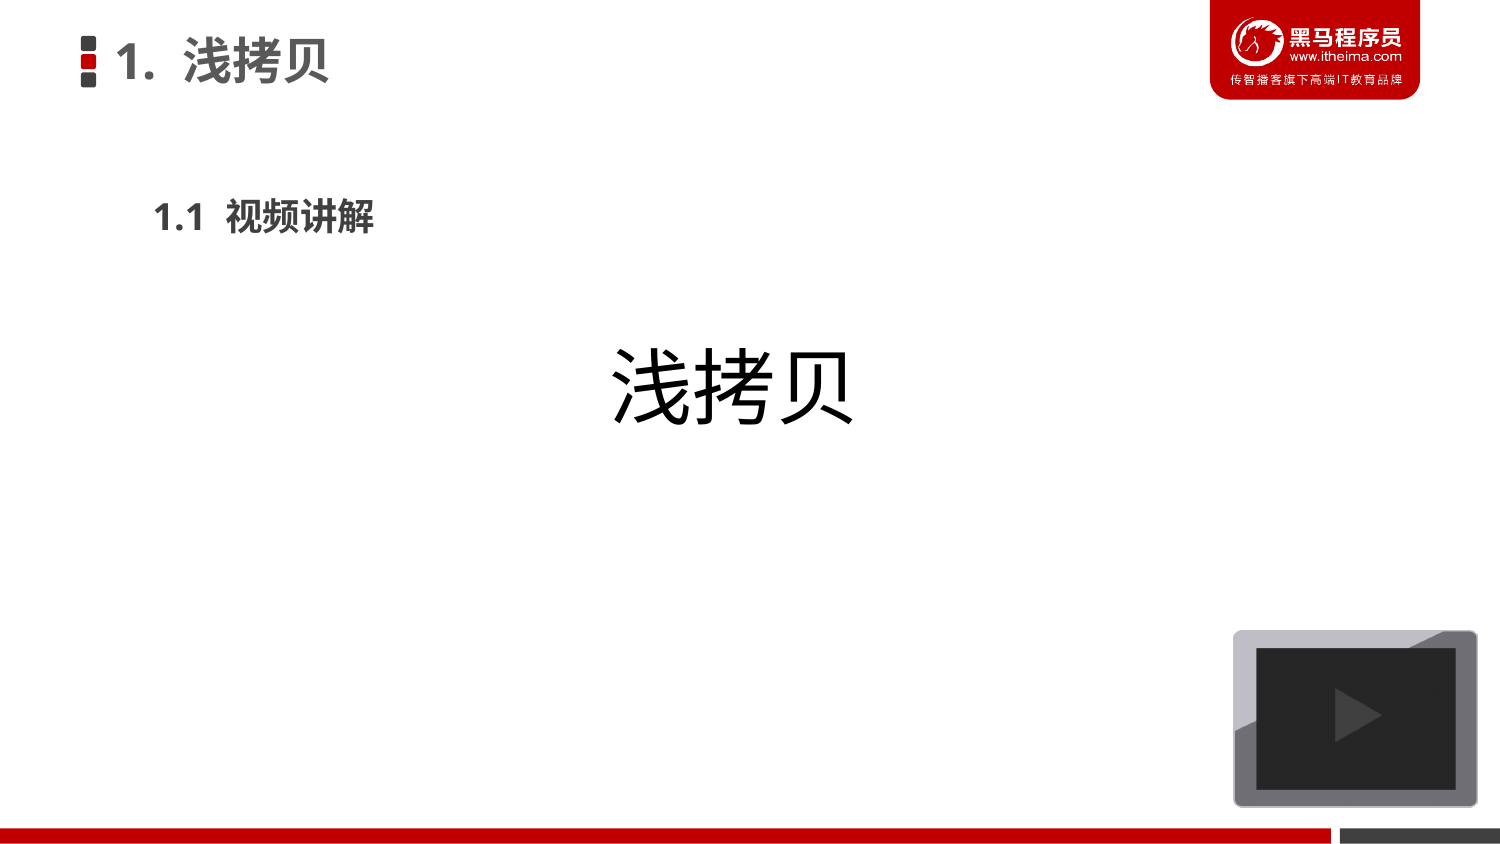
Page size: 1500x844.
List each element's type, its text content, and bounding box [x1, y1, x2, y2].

picture [1212, 8, 1421, 94]
text_box 浅拷贝 [167, 327, 1302, 443]
text_box 1. 浅拷贝 [103, 0, 987, 130]
picture [1232, 630, 1478, 809]
text_box 1.1 视频讲解 [138, 185, 715, 246]
